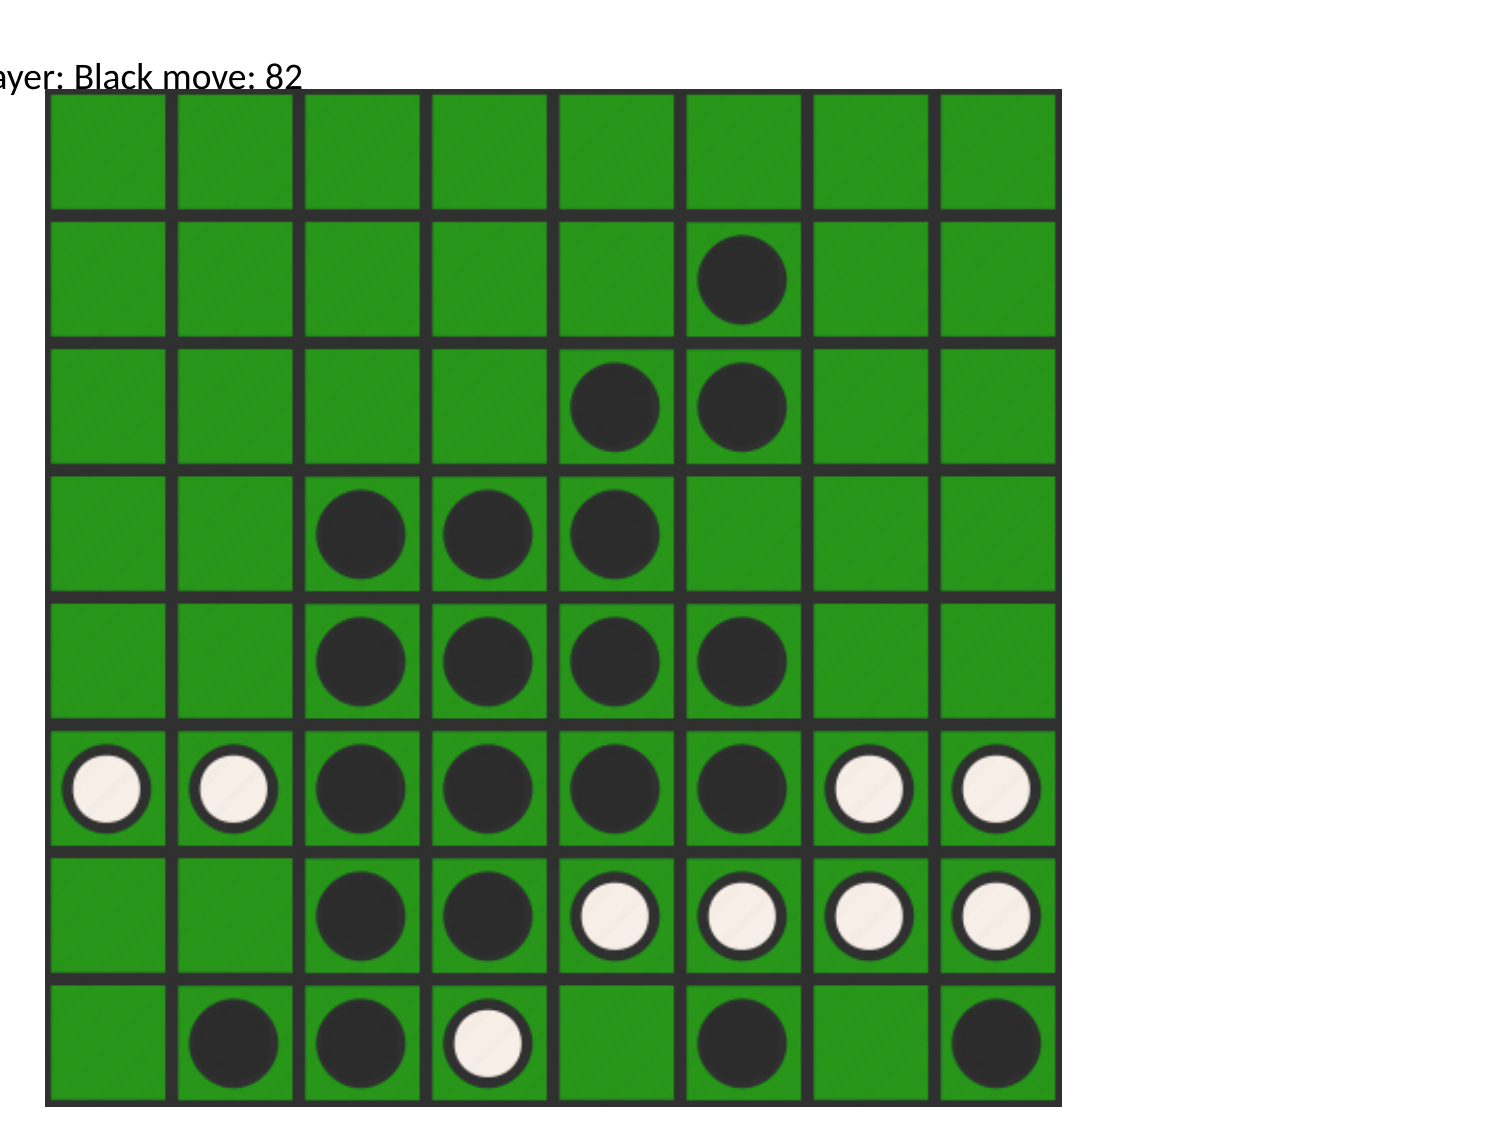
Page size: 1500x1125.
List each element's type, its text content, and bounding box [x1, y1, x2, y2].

text_box turn: 25 player: Black move: 82 [0, 44, 319, 105]
picture [44, 89, 1062, 1107]
